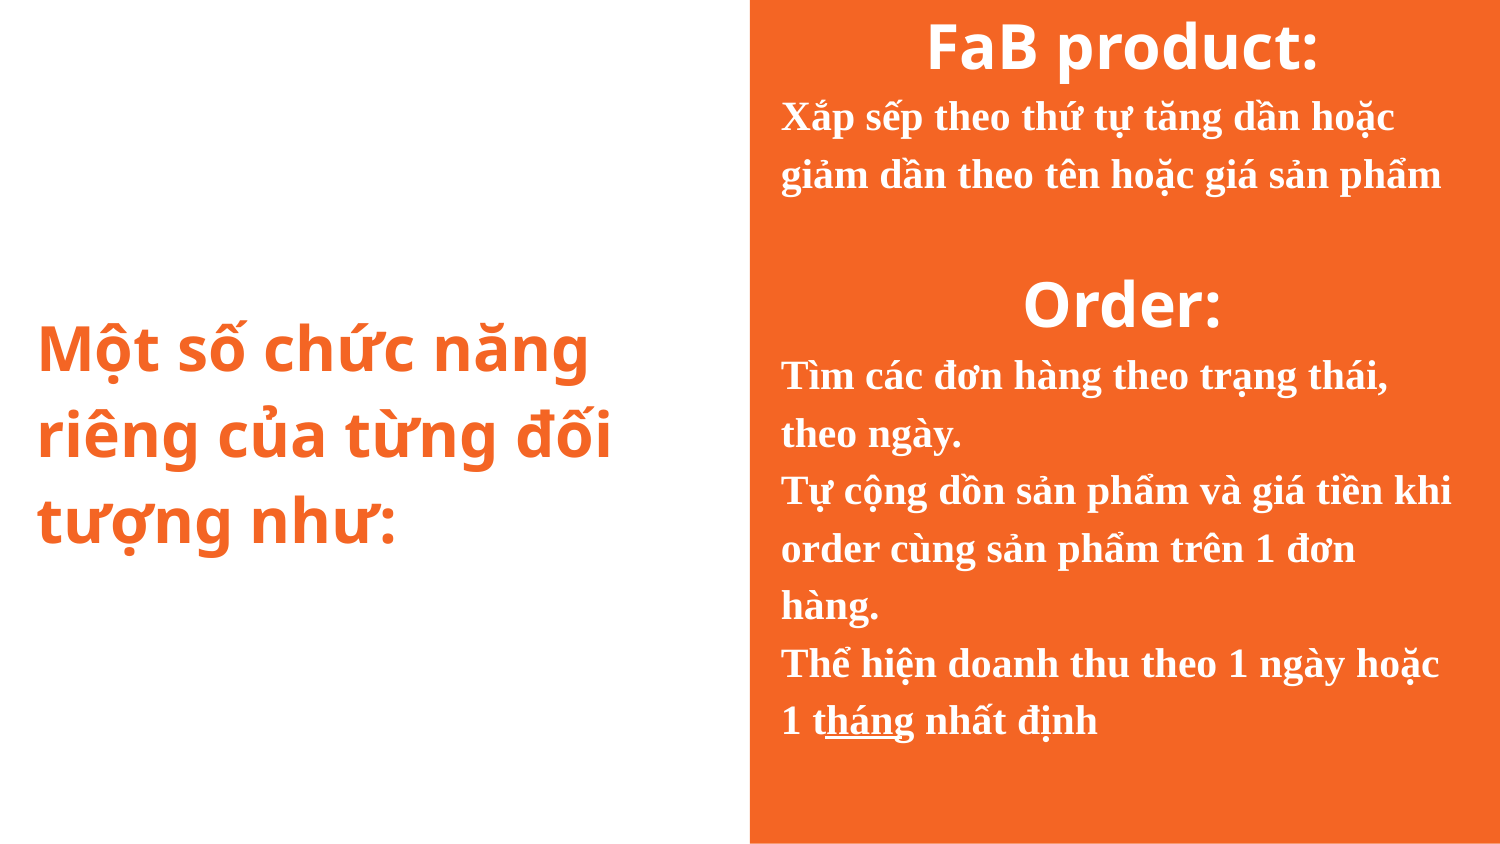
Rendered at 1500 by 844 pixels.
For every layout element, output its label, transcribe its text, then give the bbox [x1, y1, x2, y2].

text_box FaB product: Xắp sếp theo thứ tự tăng dần hoặc giảm dần theo tên hoặc giá sản phẩm Order: Tìm các đơn hàng theo trạng thái, theo ngày. Tự cộng dồn sản phẩm và giá tiền khi order cùng sản phẩm trên 1 đơn hàng. Thể hiện doanh thu theo 1 ngày hoặc 1 tháng nhất định [765, 34, 1480, 819]
subtitle Một số chức năng riêng của từng đối tượng như: [21, 34, 735, 819]
